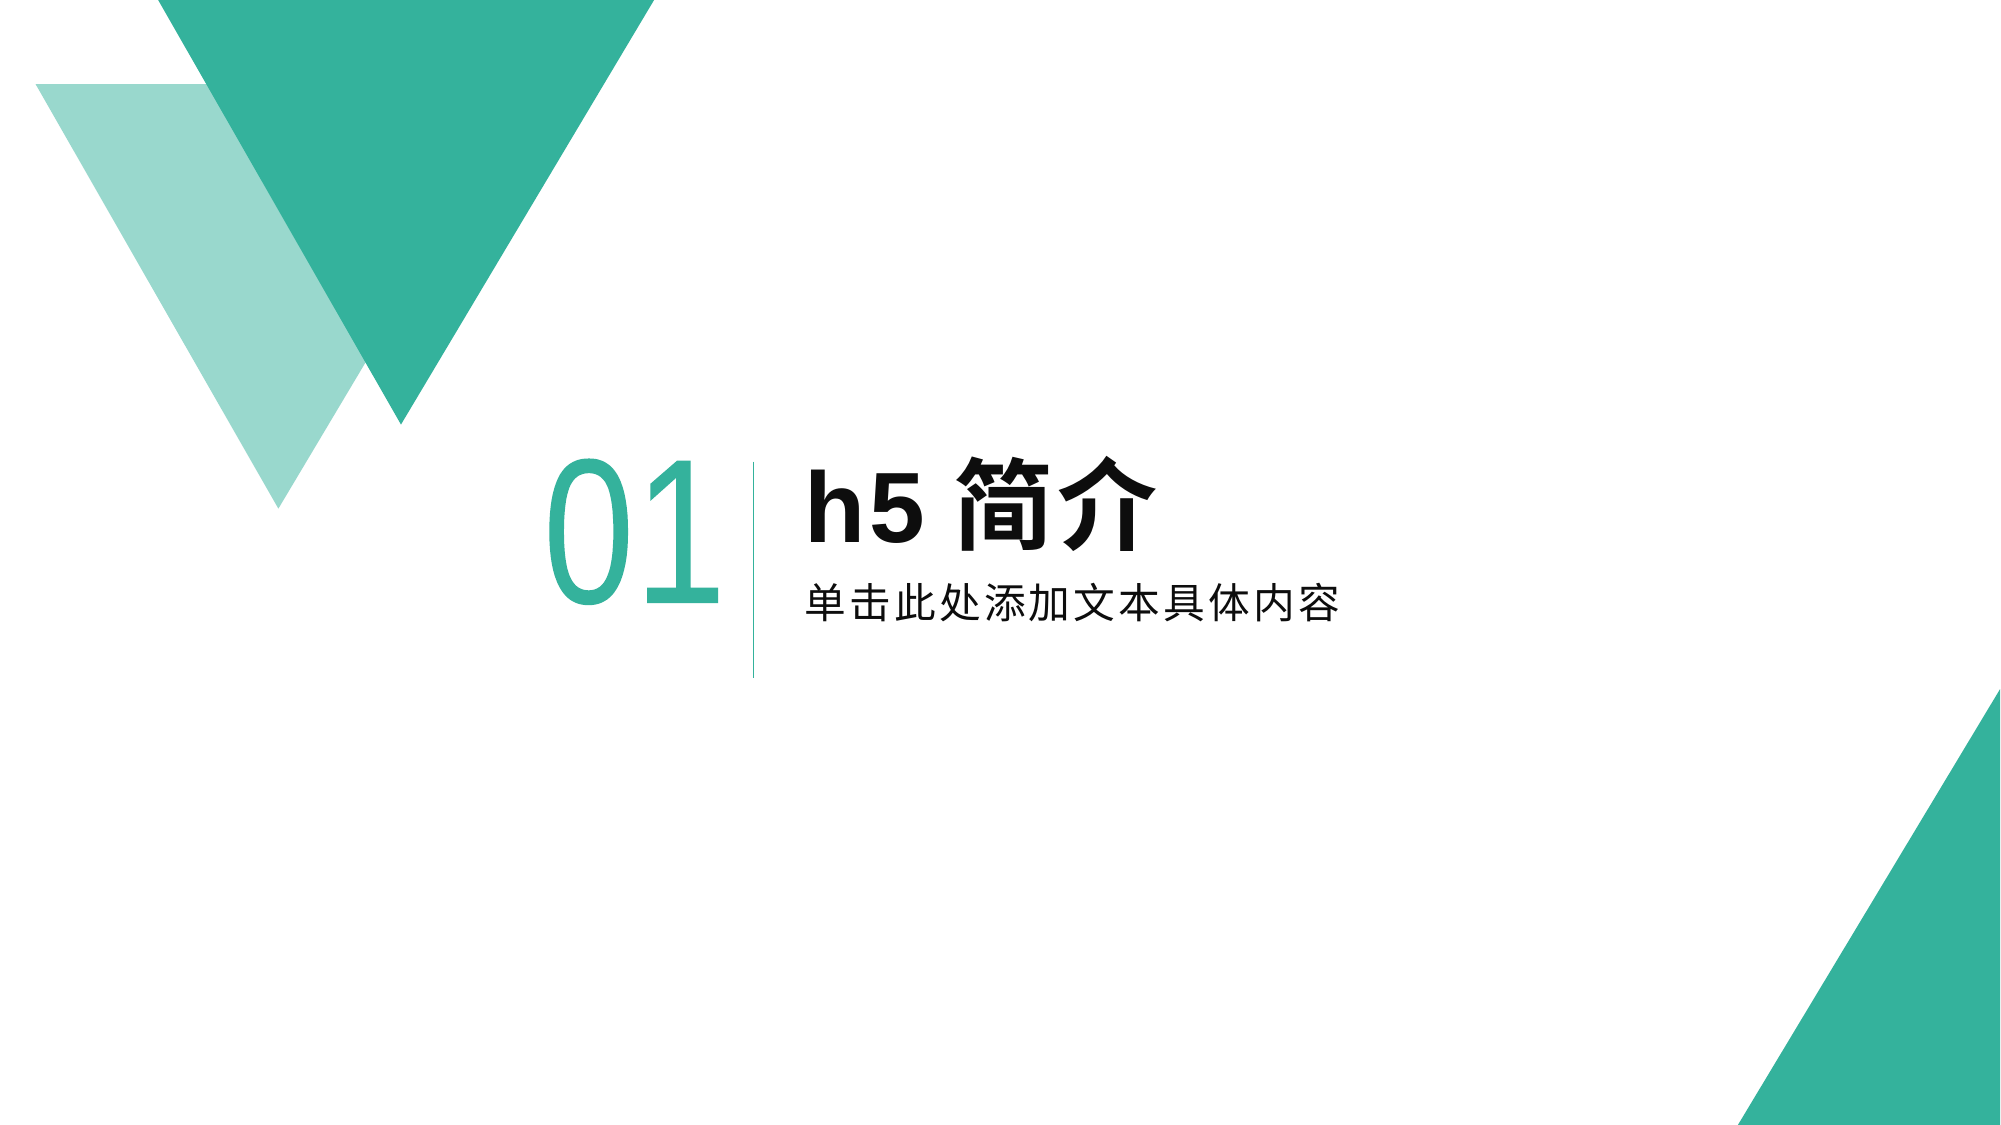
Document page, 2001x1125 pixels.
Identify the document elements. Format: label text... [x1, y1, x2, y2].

list 单击此处添加文本具体内容 [787, 577, 1677, 744]
title h5简介 [787, 422, 1677, 570]
